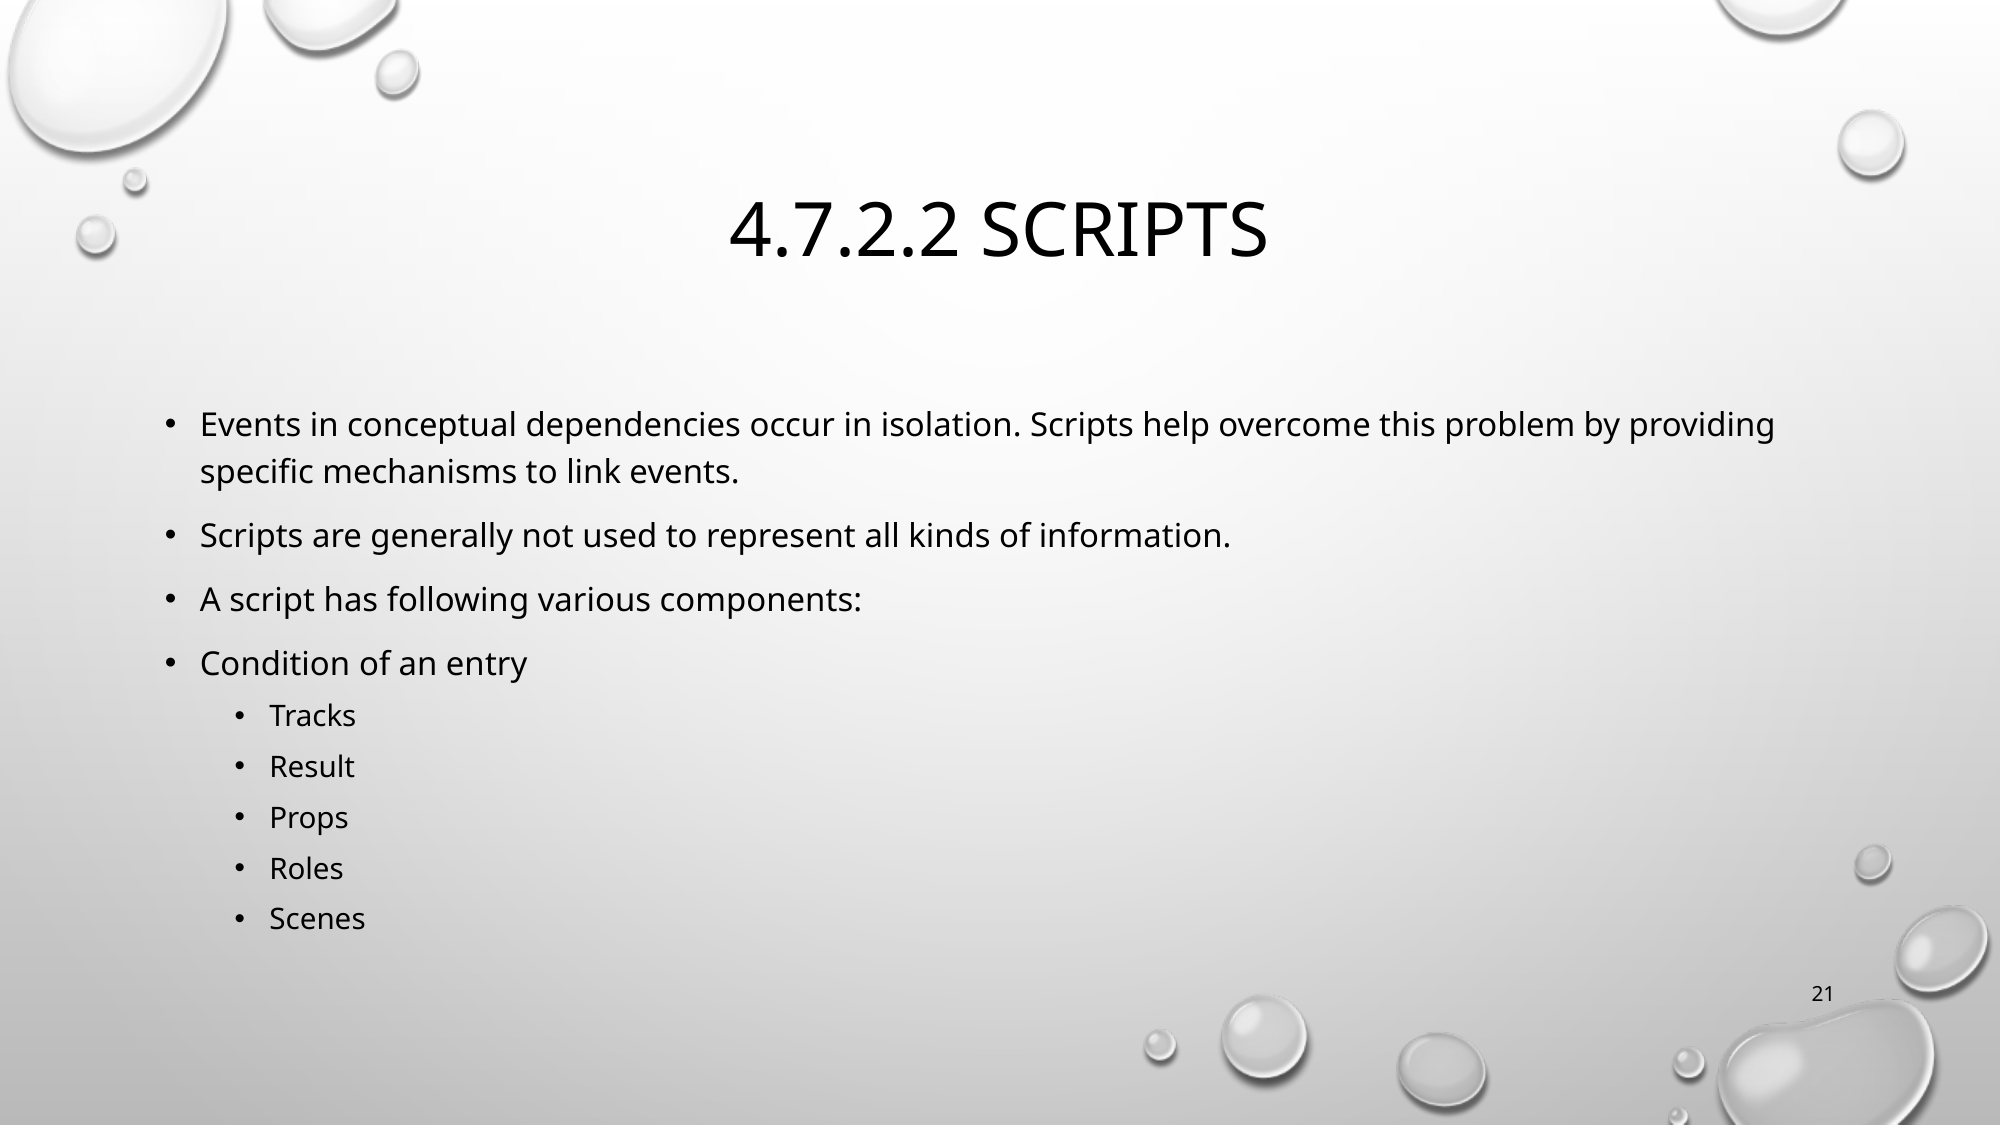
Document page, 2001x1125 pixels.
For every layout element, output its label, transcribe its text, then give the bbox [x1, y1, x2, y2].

picture [0, 0, 2000, 1125]
list Events in conceptual dependencies occur in isolation. Scripts help overcome this problem by providing specific mechanisms to link events. Scripts are generally not used to represent all kinds of information. A script has following various components: Condition of an entry Tracks Result Props Roles Scenes [149, 388, 1850, 950]
title 4.7.2.2 scripts [149, 101, 1851, 364]
slide_number 21 [1724, 965, 1851, 1025]
